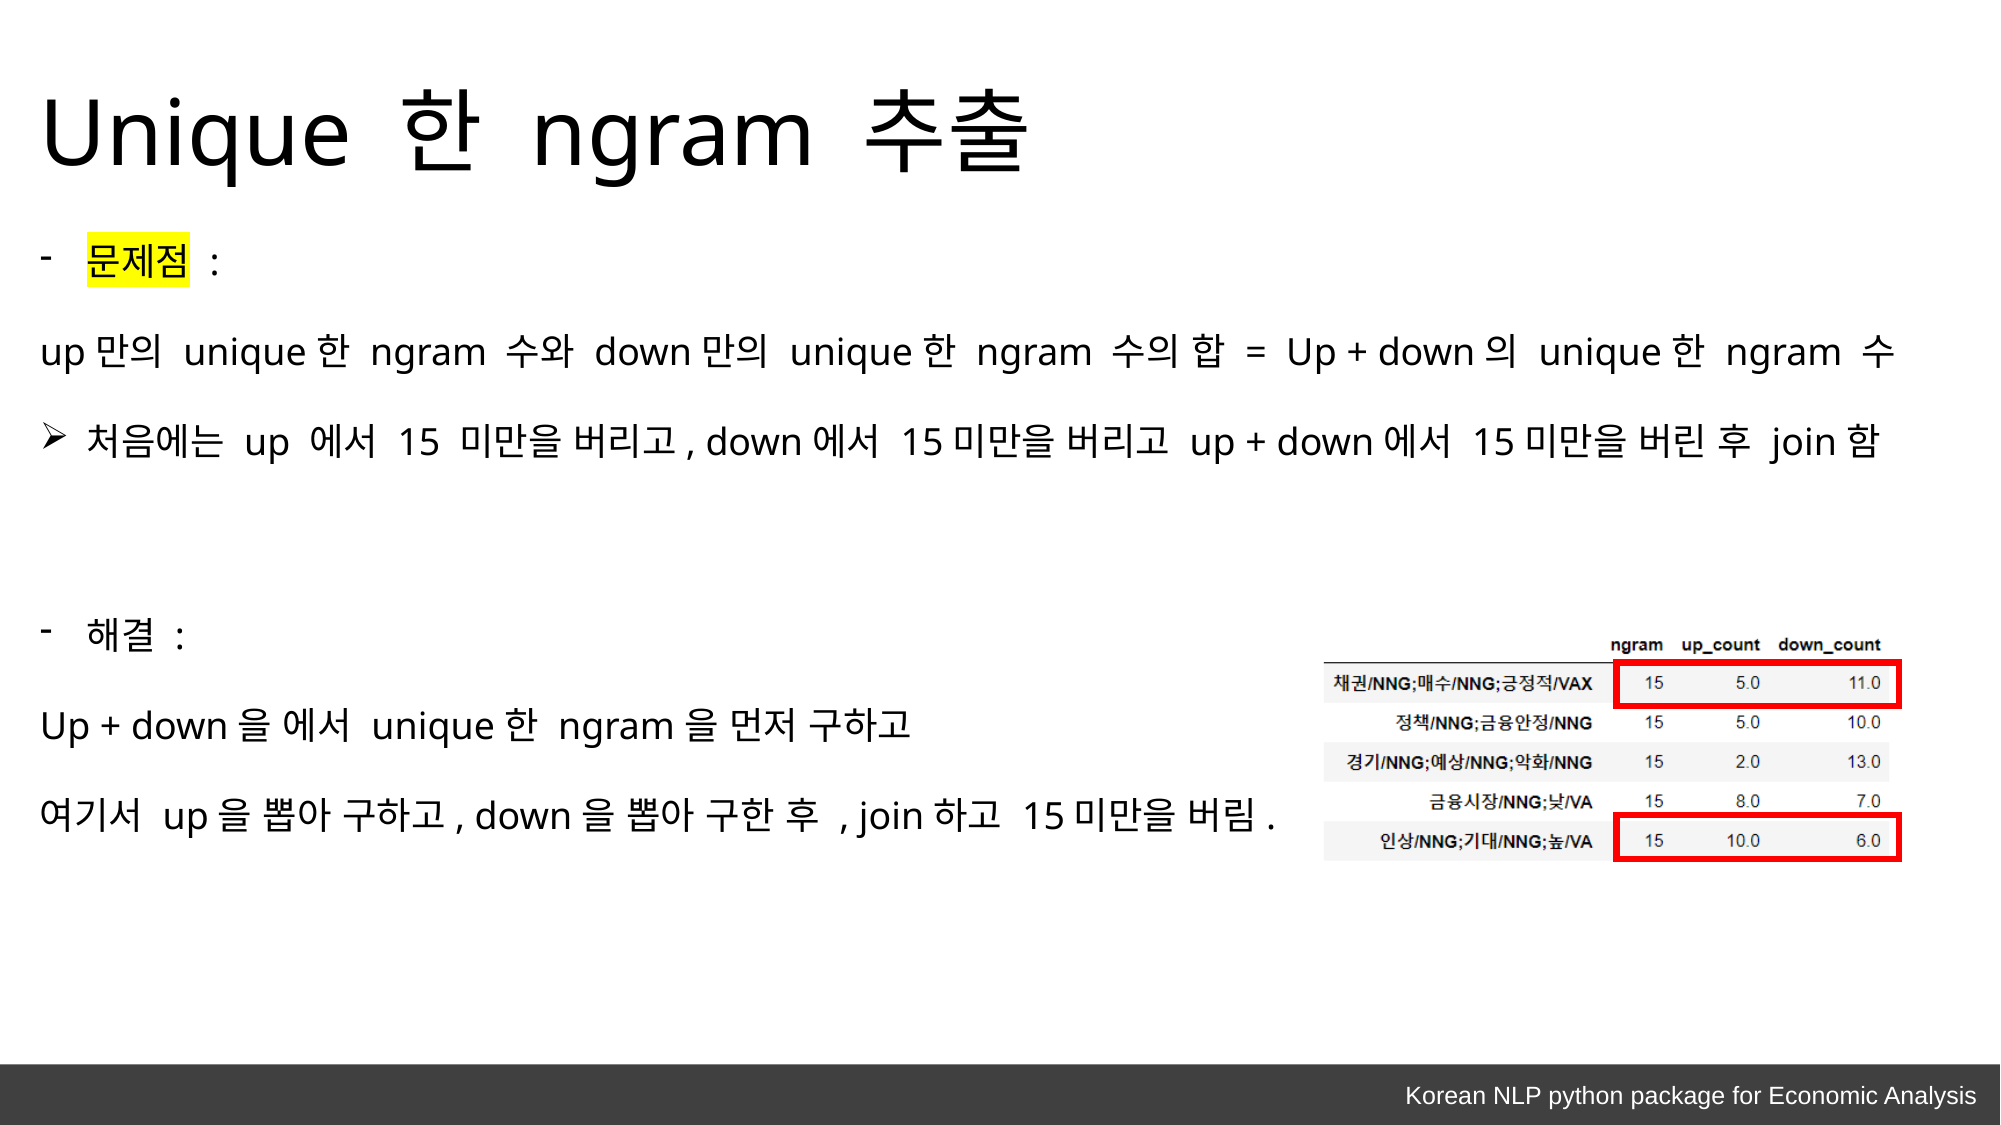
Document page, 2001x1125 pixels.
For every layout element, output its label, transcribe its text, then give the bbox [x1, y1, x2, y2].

title Unique 한 ngram 추출 [24, 40, 1063, 230]
text_box Korean NLP python package for Economic Analysis [1208, 1072, 2000, 1117]
text_box 해결 : Up + down을 에서 unique한 ngram을 먼저 구하고 여기서 up을 뽑아 구하고, down을 뽑아 구한 후 , join하고 15미만을 버림. [24, 604, 1916, 1024]
picture [1317, 632, 1916, 878]
text_box [0, 1063, 2000, 1125]
text_box 문제점 : up만의 unique한 ngram 수와 down만의 unique한 ngram 수의 합 = Up + down의 unique한 ngram 수 처음에는 up 에서 15 미만을 버리고, down에서 15미만을 버리고 up + down에서 15미만을 버린 후 join함 [24, 230, 1916, 561]
